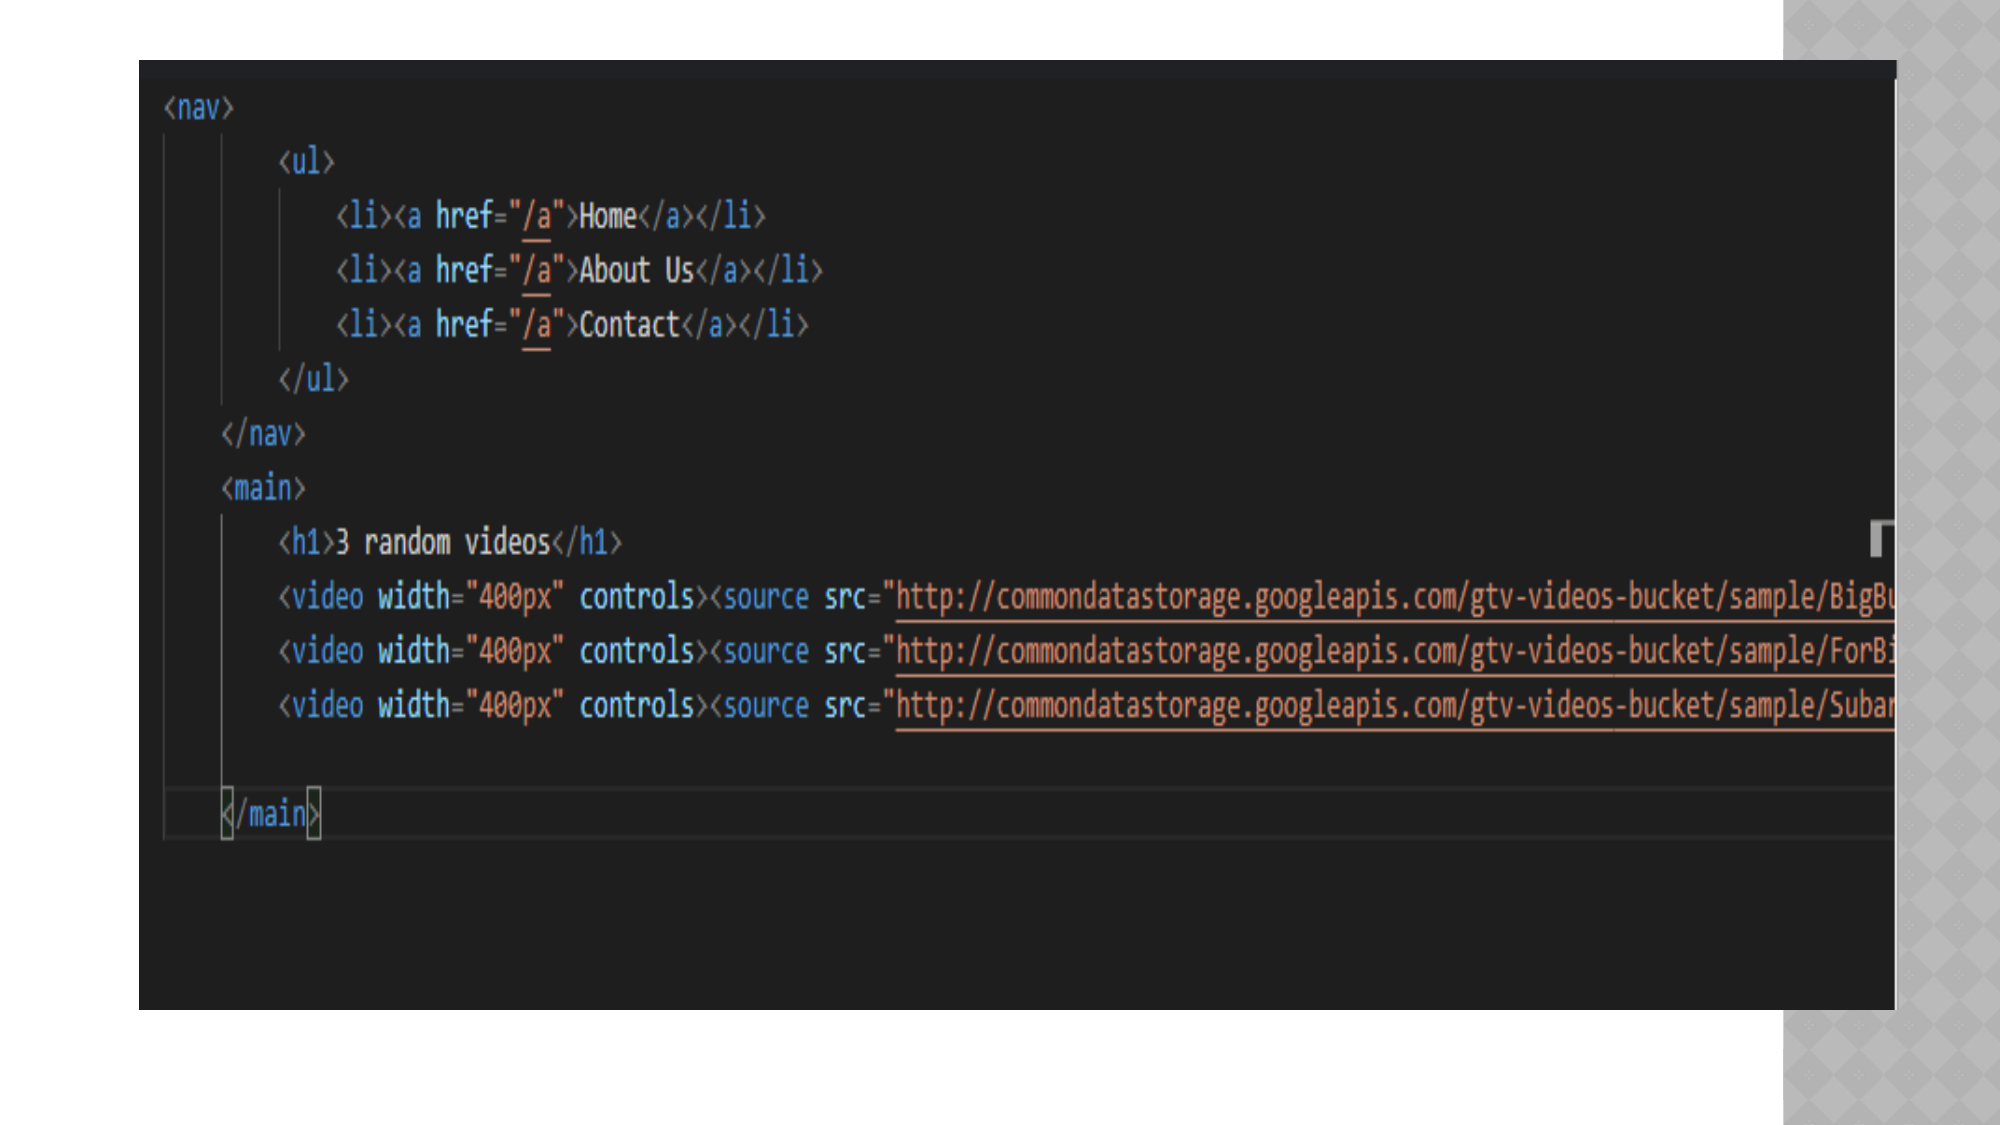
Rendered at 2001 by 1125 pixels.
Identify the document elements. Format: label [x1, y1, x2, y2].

list [138, 60, 1899, 1010]
